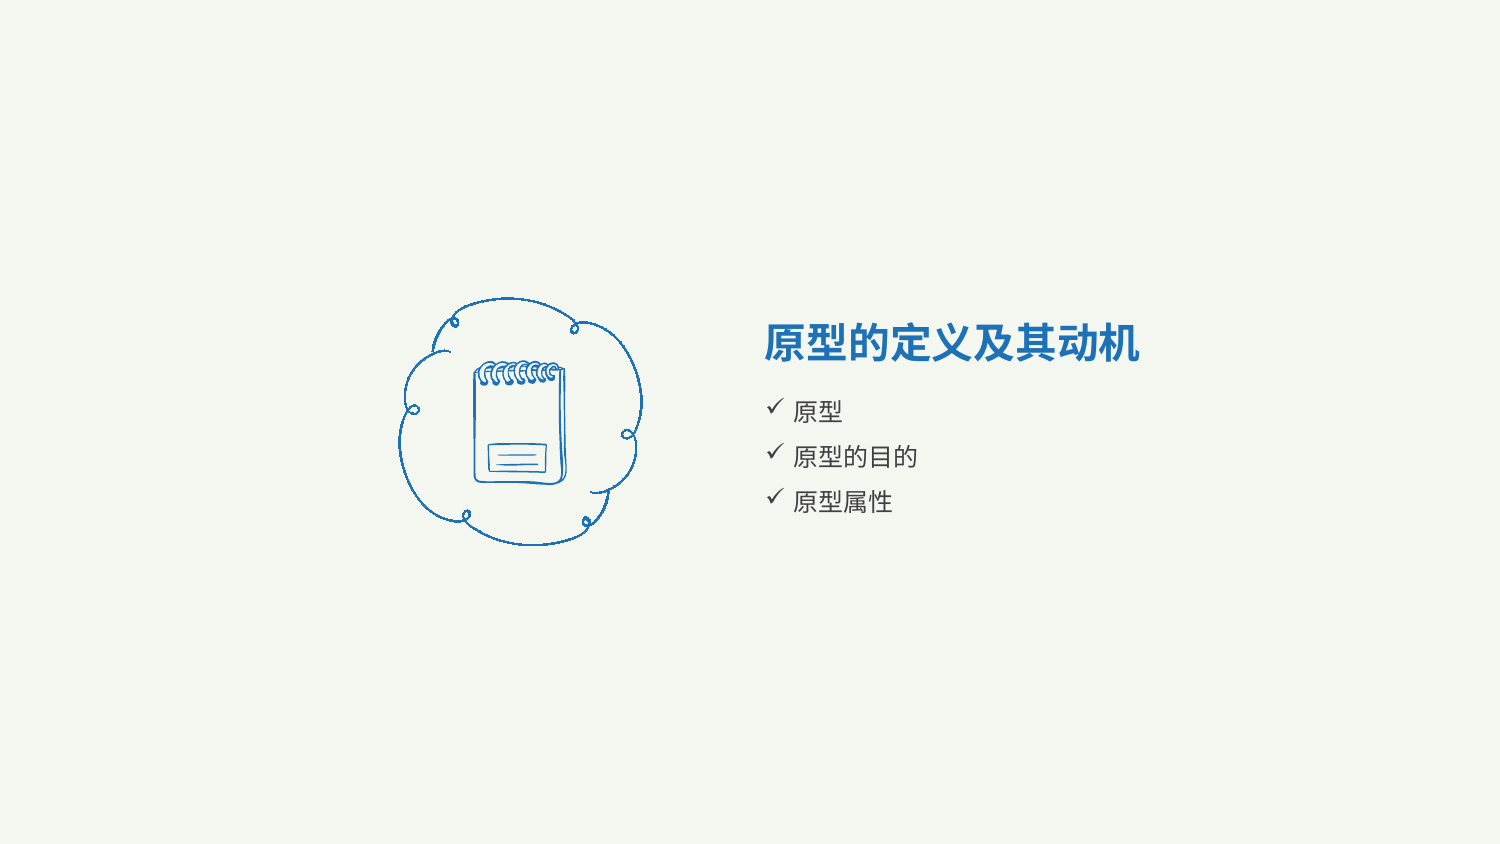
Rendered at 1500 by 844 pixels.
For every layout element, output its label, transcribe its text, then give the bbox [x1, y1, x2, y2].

text_box 原型的定义及其动机 [750, 309, 1258, 374]
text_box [392, 296, 649, 547]
text_box 原型 原型的目的 原型属性 [750, 374, 934, 524]
